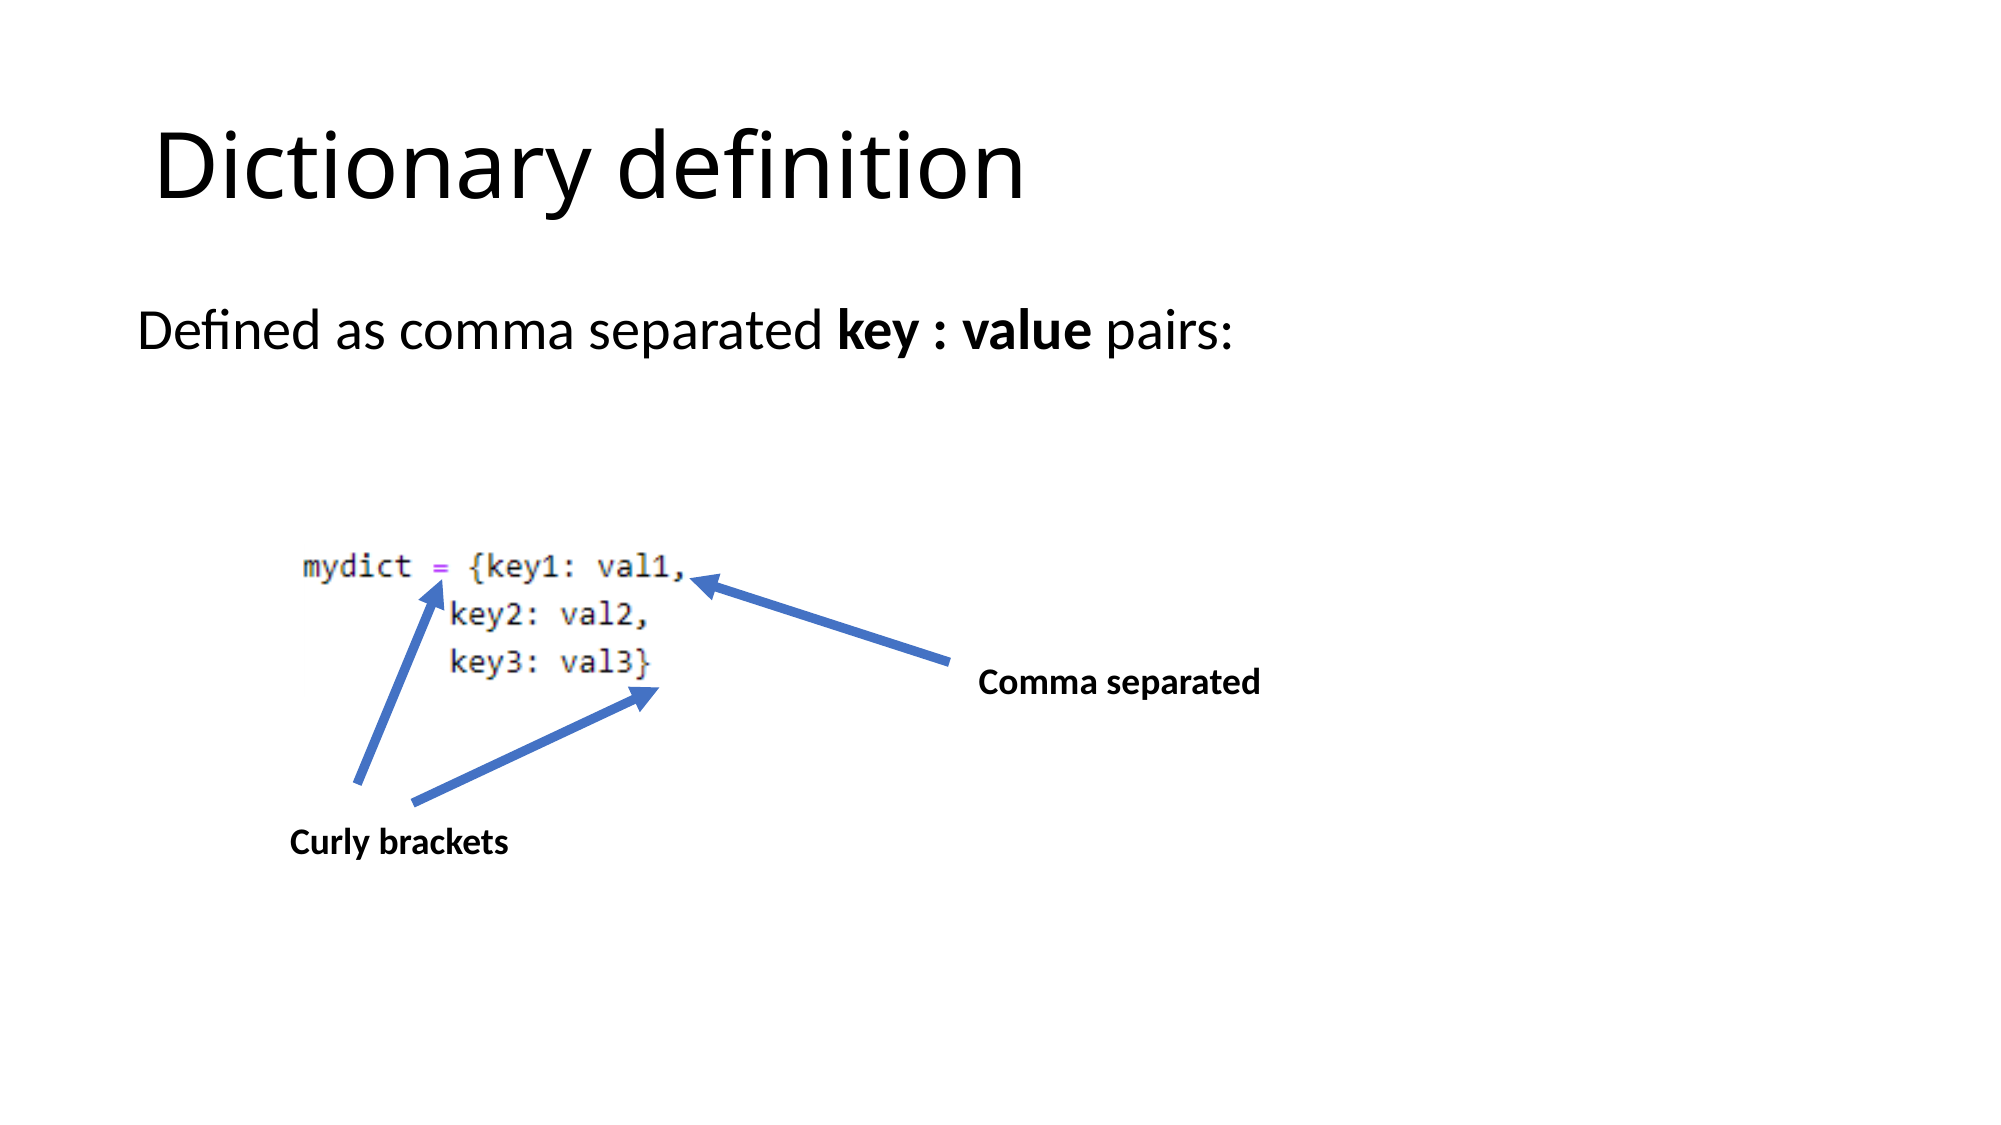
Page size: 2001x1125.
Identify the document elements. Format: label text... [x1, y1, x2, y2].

picture [303, 543, 690, 697]
text_box [356, 705, 391, 785]
title Dictionary definition [137, 59, 1863, 278]
text_box [694, 576, 911, 649]
text_box Curly brackets [174, 809, 625, 869]
text_box Comma separated [894, 649, 1345, 709]
list Defined as comma separated key : value pairs: [137, 299, 1863, 1014]
text_box [412, 705, 624, 804]
